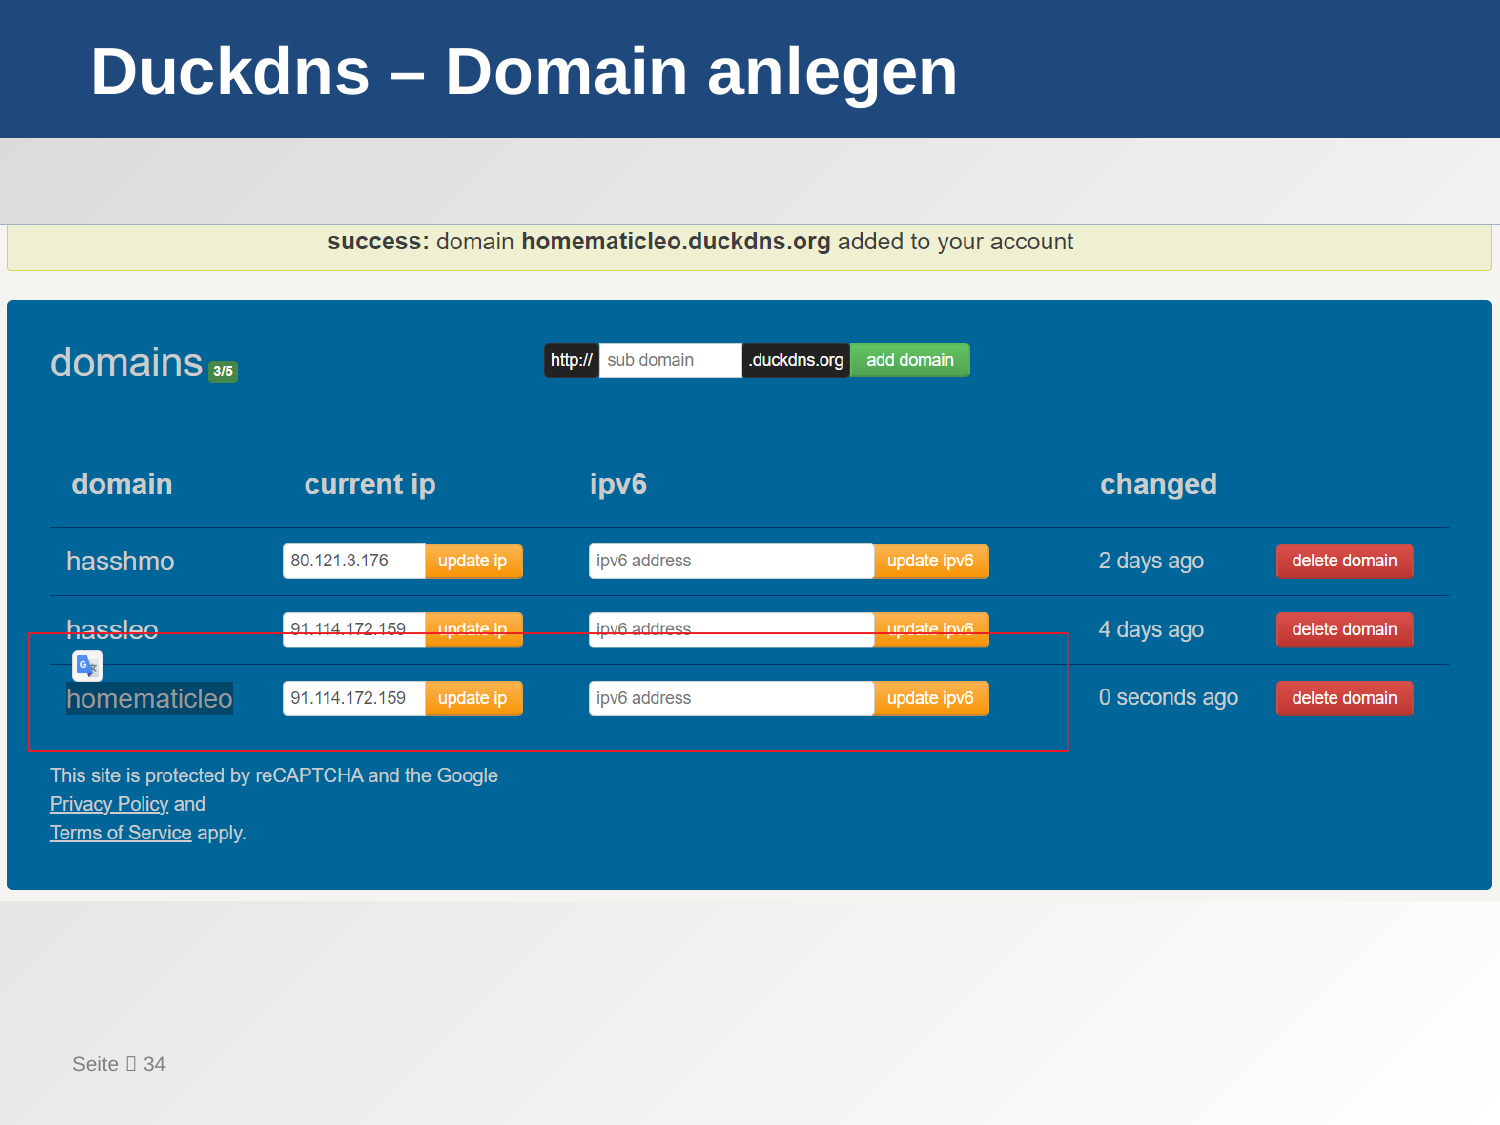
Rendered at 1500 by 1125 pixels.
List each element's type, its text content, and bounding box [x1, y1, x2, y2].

picture [0, 224, 1500, 901]
title Duckdns – Domain anlegen [75, 20, 1425, 208]
